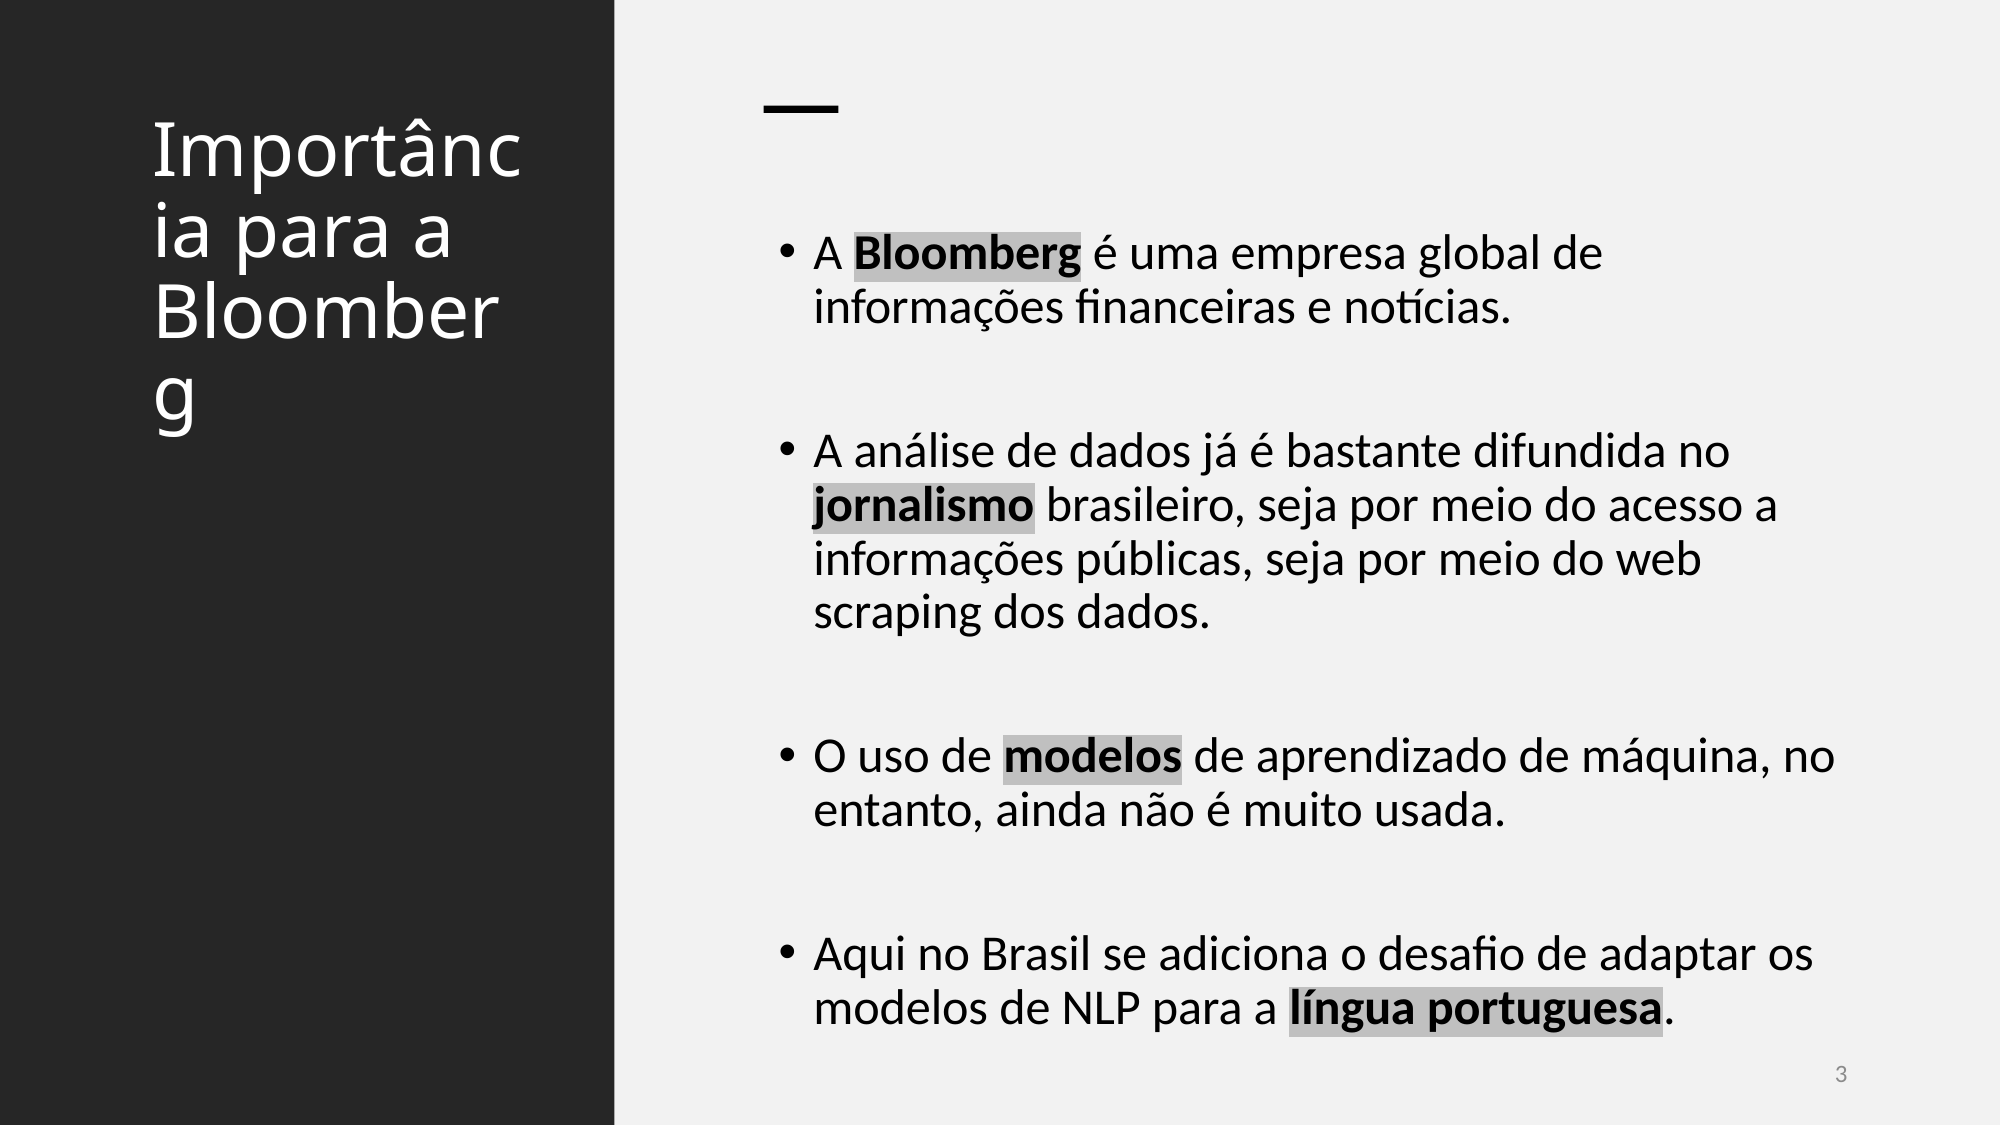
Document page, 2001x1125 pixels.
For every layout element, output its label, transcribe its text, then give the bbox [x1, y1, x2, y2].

title Importância para a Bloomberg [137, 104, 550, 1020]
text_box [762, 104, 839, 114]
text_box [615, 0, 2000, 1125]
list A Bloomberg é uma empresa global de informações financeiras e notícias. A análise de dados já é bastante difundida no jornalismo brasileiro, seja por meio do acesso a informações públicas, seja por meio do web scraping dos dados. O uso de modelos de aprendizado de máquina, no entanto, ainda não é muito usada. Aqui no Brasil se adiciona o desafio de adaptar os modelos de NLP para a língua portuguesa. [763, 218, 1863, 1043]
slide_number 3 [1412, 1042, 1863, 1103]
text_box [0, 0, 615, 1125]
